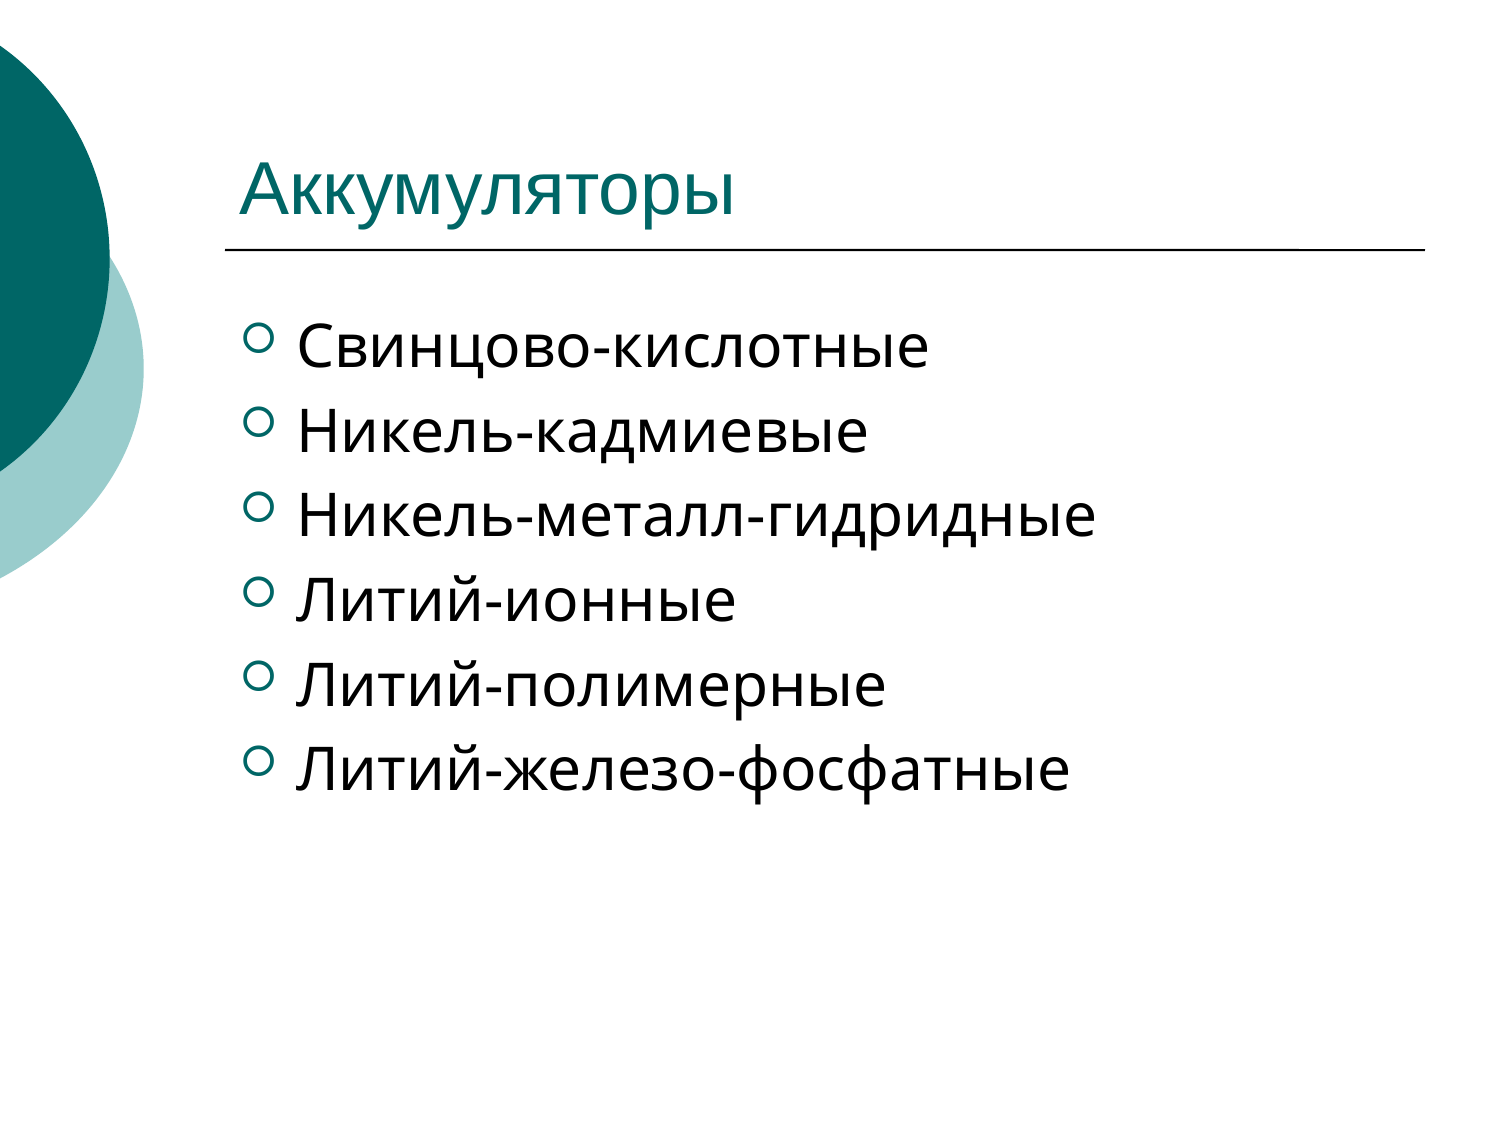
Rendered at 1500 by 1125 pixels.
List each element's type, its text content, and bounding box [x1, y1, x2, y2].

list Свинцово-кислотные Никель-кадмиевые Никель-металл-гидридные Литий-ионные Литий-полимерные Литий-железо-фосфатные [224, 299, 1425, 975]
title Аккумуляторы [224, 49, 1425, 237]
